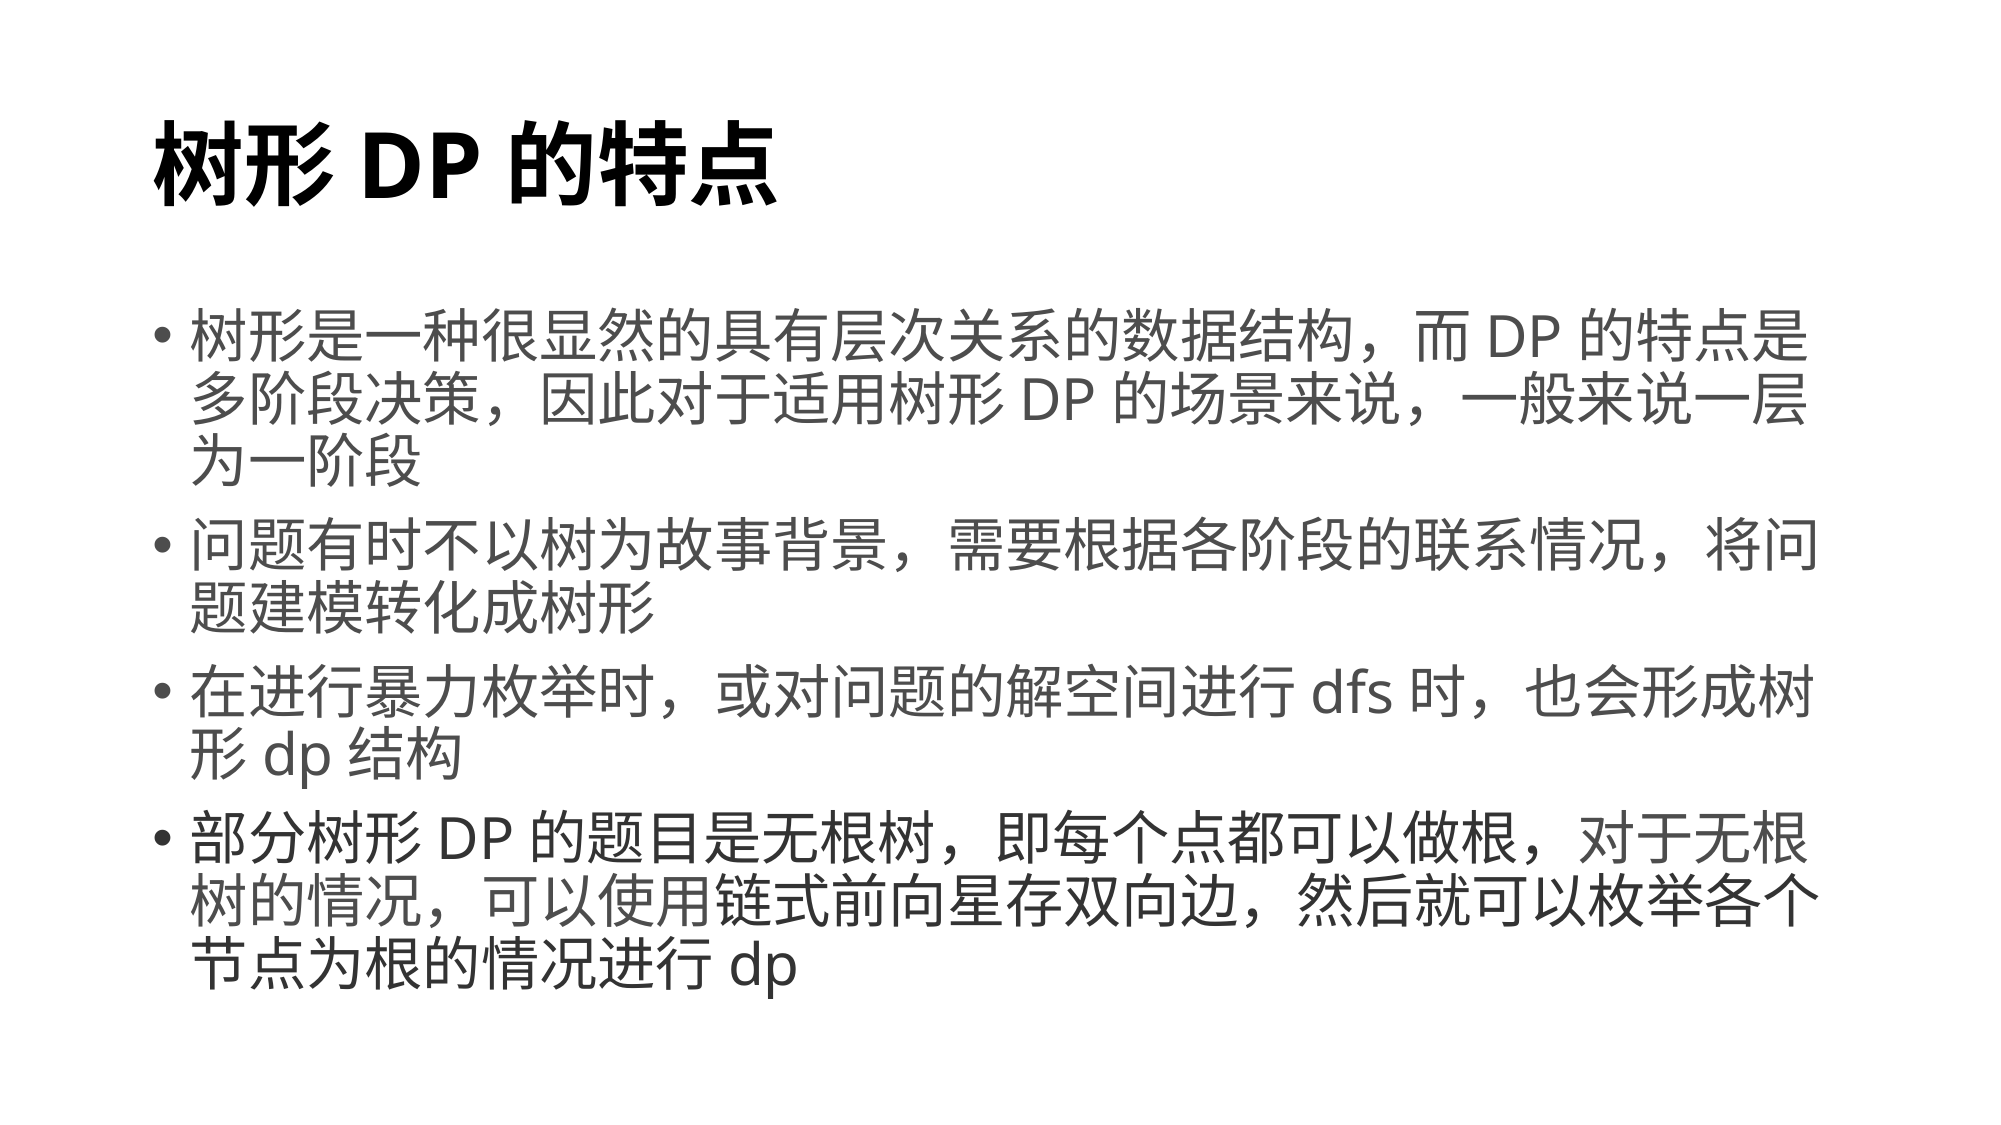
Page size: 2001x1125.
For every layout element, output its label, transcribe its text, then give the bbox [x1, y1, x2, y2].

title 树形DP的特点 [137, 59, 1863, 278]
list 树形是一种很显然的具有层次关系的数据结构，而DP的特点是多阶段决策，因此对于适用树形DP的场景来说，一般来说一层为一阶段 问题有时不以树为故事背景，需要根据各阶段的联系情况，将问题建模转化成树形 在进行暴力枚举时，或对问题的解空间进行dfs时，也会形成树形dp结构 部分树形DP的题目是无根树，即每个点都可以做根，对于无根树的情况，可以使用链式前向星存双向边，然后就可以枚举各个节点为根的情况进行dp [137, 299, 1863, 1110]
